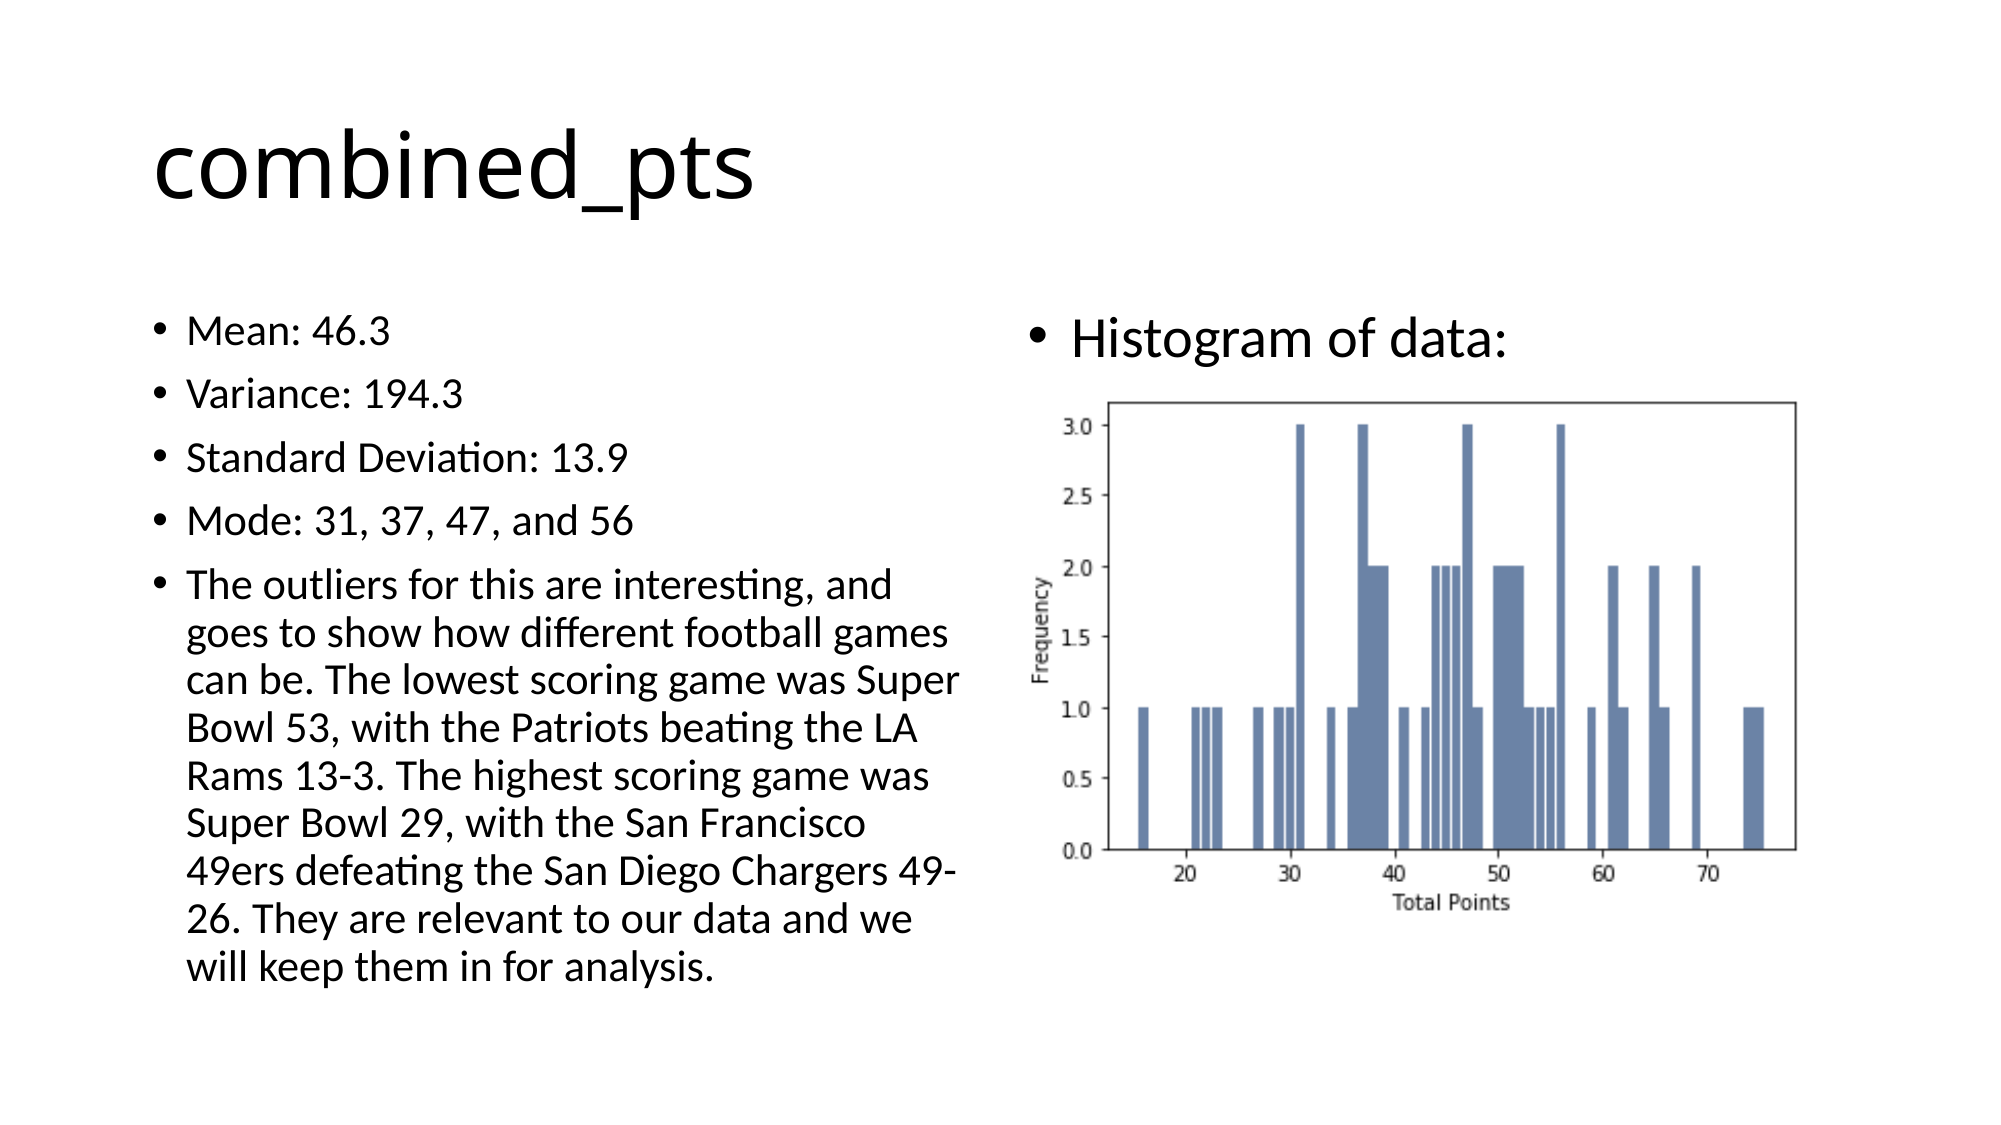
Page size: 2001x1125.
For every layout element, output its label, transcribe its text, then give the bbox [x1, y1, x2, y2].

picture [987, 390, 1828, 923]
title combined_pts [137, 59, 1863, 278]
list Histogram of data: [1012, 299, 1863, 1014]
list Mean: 46.3 Variance: 194.3 Standard Deviation: 13.9 Mode: 31, 37, 47, and 56 The outliers for this are interesting, and goes to show how different football games can be. The lowest scoring game was Super Bowl 53, with the Patriots beating the LA Rams 13-3. The highest scoring game was Super Bowl 29, with the San Francisco 49ers defeating the San Diego Chargers 49-26. They are relevant to our data and we will keep them in for analysis. [137, 299, 988, 1014]
